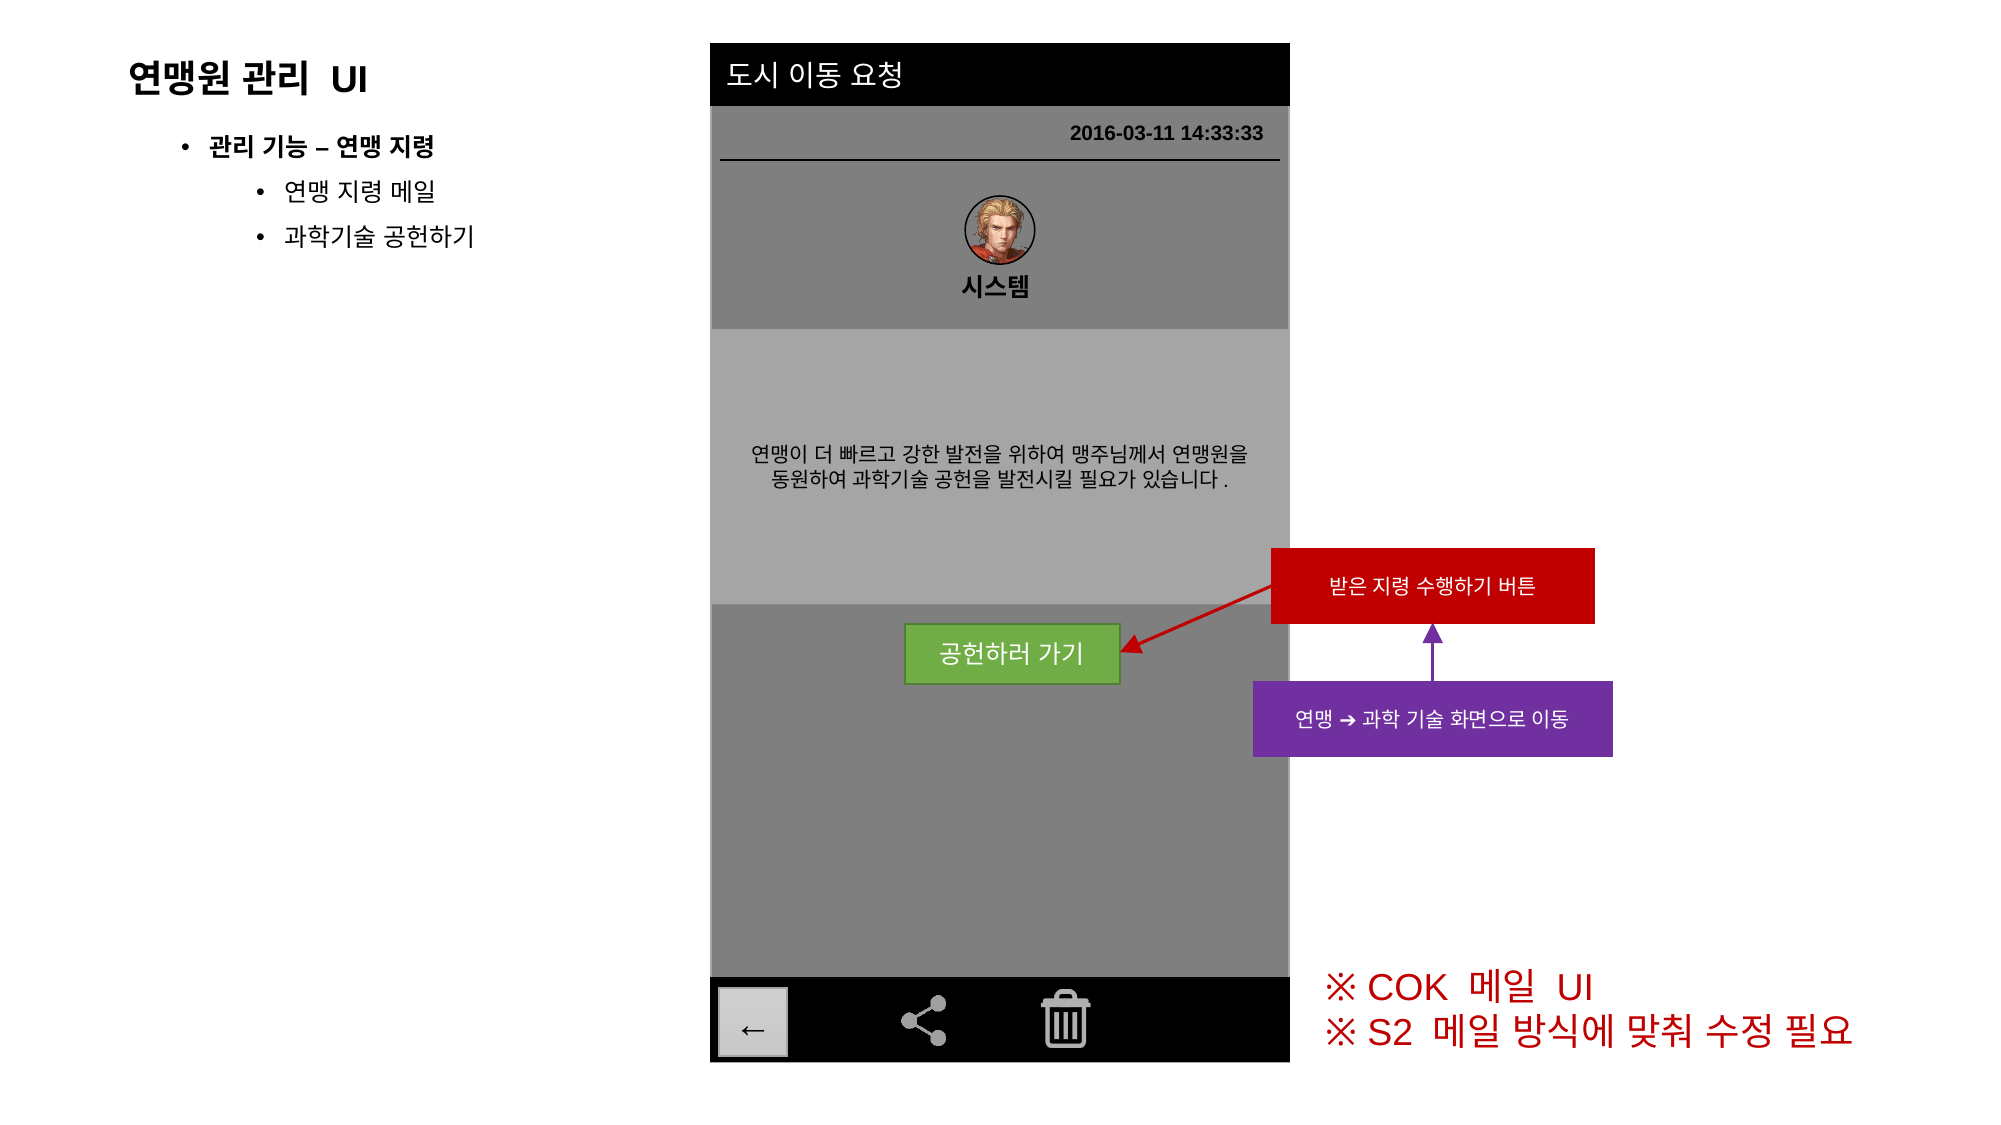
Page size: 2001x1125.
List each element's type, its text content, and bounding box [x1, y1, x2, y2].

picture [964, 195, 1035, 265]
text_box [711, 978, 1289, 1061]
text_box 관리 기능 – 연맹 지령 연맹 지령 메일 과학기술 공헌하기 [166, 109, 712, 261]
text_box 연맹이 더 빠르고 강한 발전을 위하여 맹주님께서 연맹원을 동원하여 과학기술 공헌을 발전시킬 필요가 있습니다. [711, 329, 1289, 605]
picture [1035, 989, 1095, 1048]
text_box 연맹 ➔ 과학 기술 화면으로 이동 [1253, 682, 1612, 756]
text_box 시스템 [946, 264, 1053, 310]
text_box 2016-03-11 14:33:33 [1054, 112, 1291, 153]
text_box 받은 지령 수행하기 버튼 [1271, 549, 1594, 623]
text_box [711, 106, 1289, 329]
text_box 공헌하러 가기 [904, 624, 1120, 684]
text_box [711, 605, 1289, 978]
text_box ※ COK 메일 UI ※ S2 메일 방식에 맞춰 수정 필요 [1310, 955, 1910, 1062]
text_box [1119, 585, 1272, 653]
text_box 도시 이동 요청 [711, 44, 1289, 106]
picture [901, 995, 946, 1046]
text_box 연맹원 관리 UI [113, 47, 400, 108]
text_box ← [719, 987, 788, 1057]
